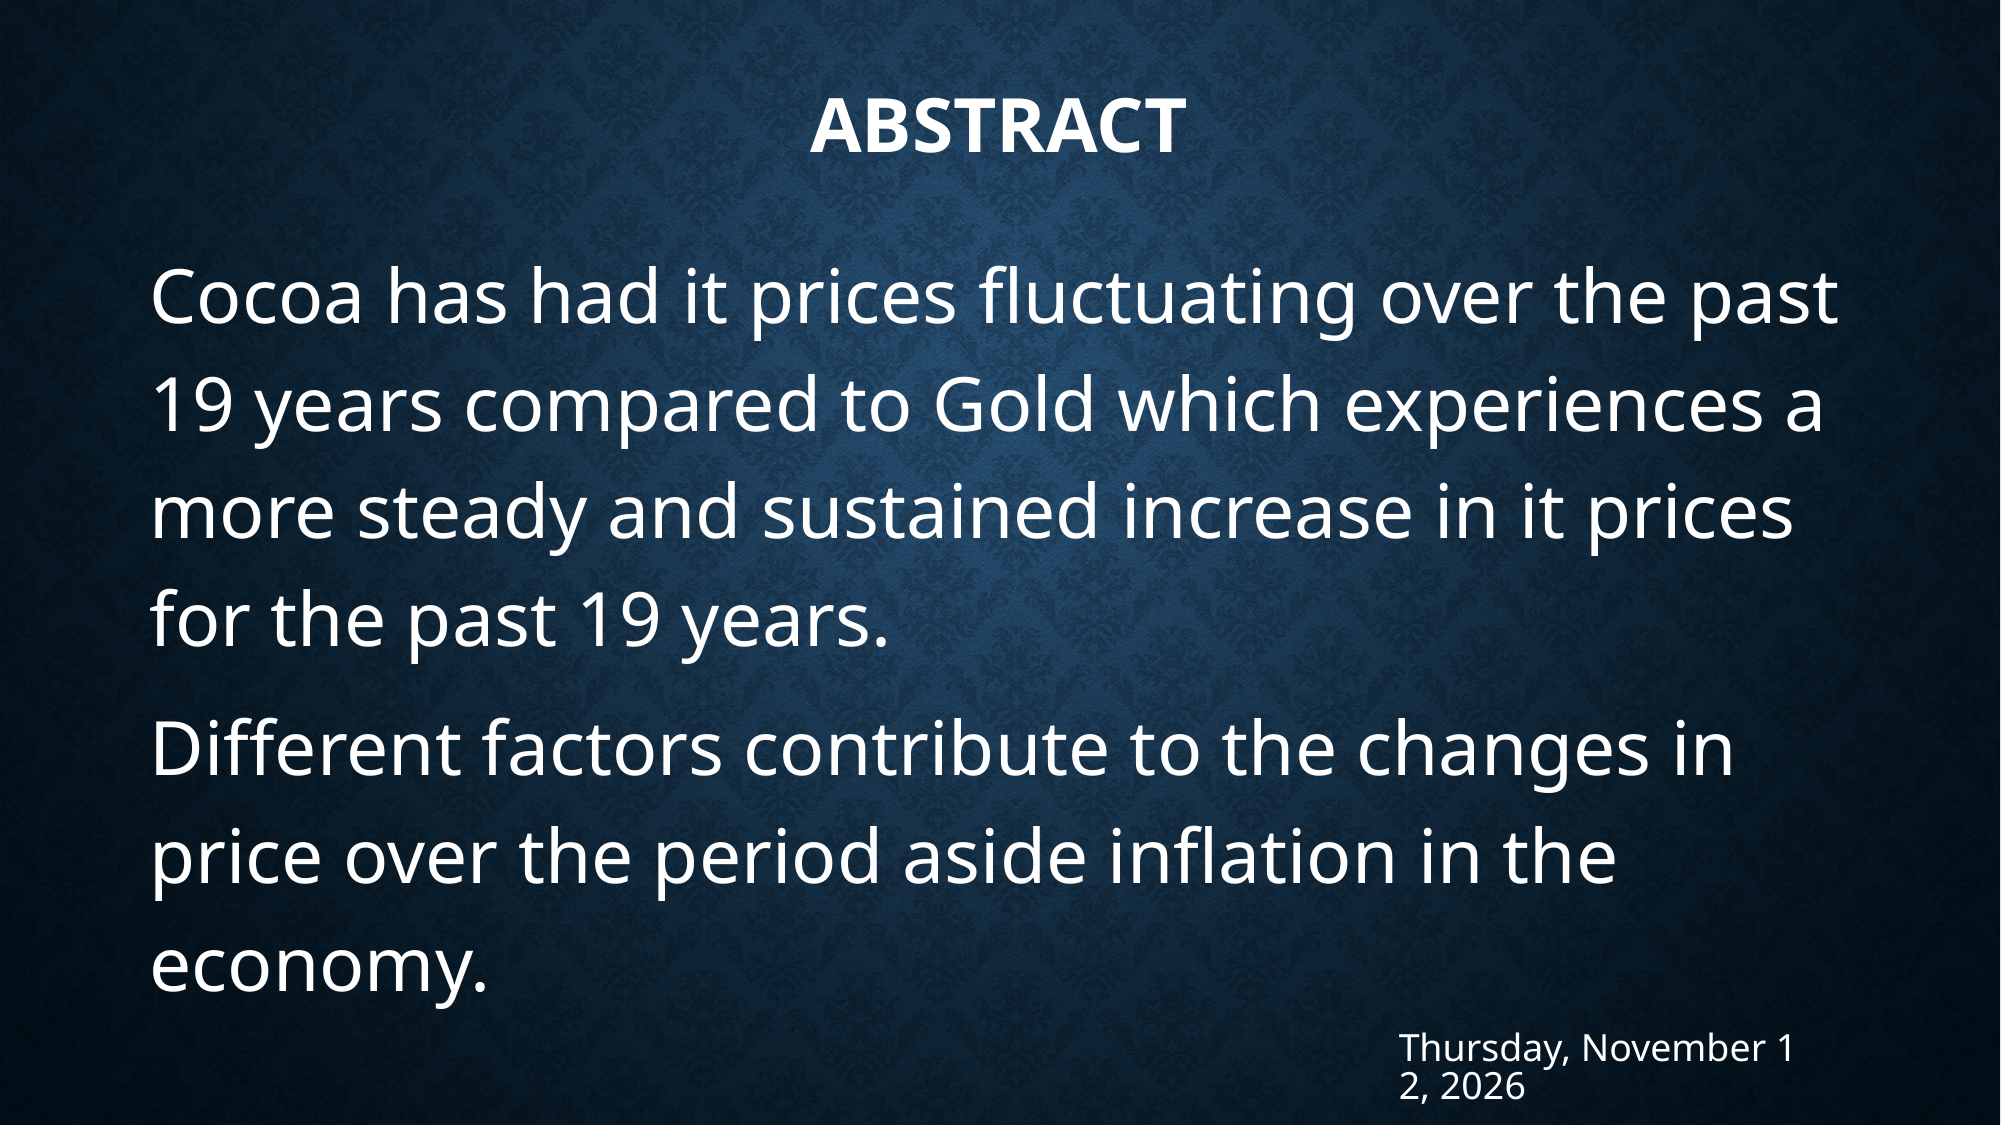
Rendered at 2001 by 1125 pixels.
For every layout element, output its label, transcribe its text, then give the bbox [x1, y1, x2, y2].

list Cocoa has had it prices fluctuating over the past 19 years compared to Gold which experiences a more steady and sustained increase in it prices for the past 19 years. Different factors contribute to the changes in price over the period aside inflation in the economy. [134, 222, 1902, 1020]
title ABSTRACT [149, 34, 1849, 222]
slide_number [1383, 1019, 1834, 1080]
